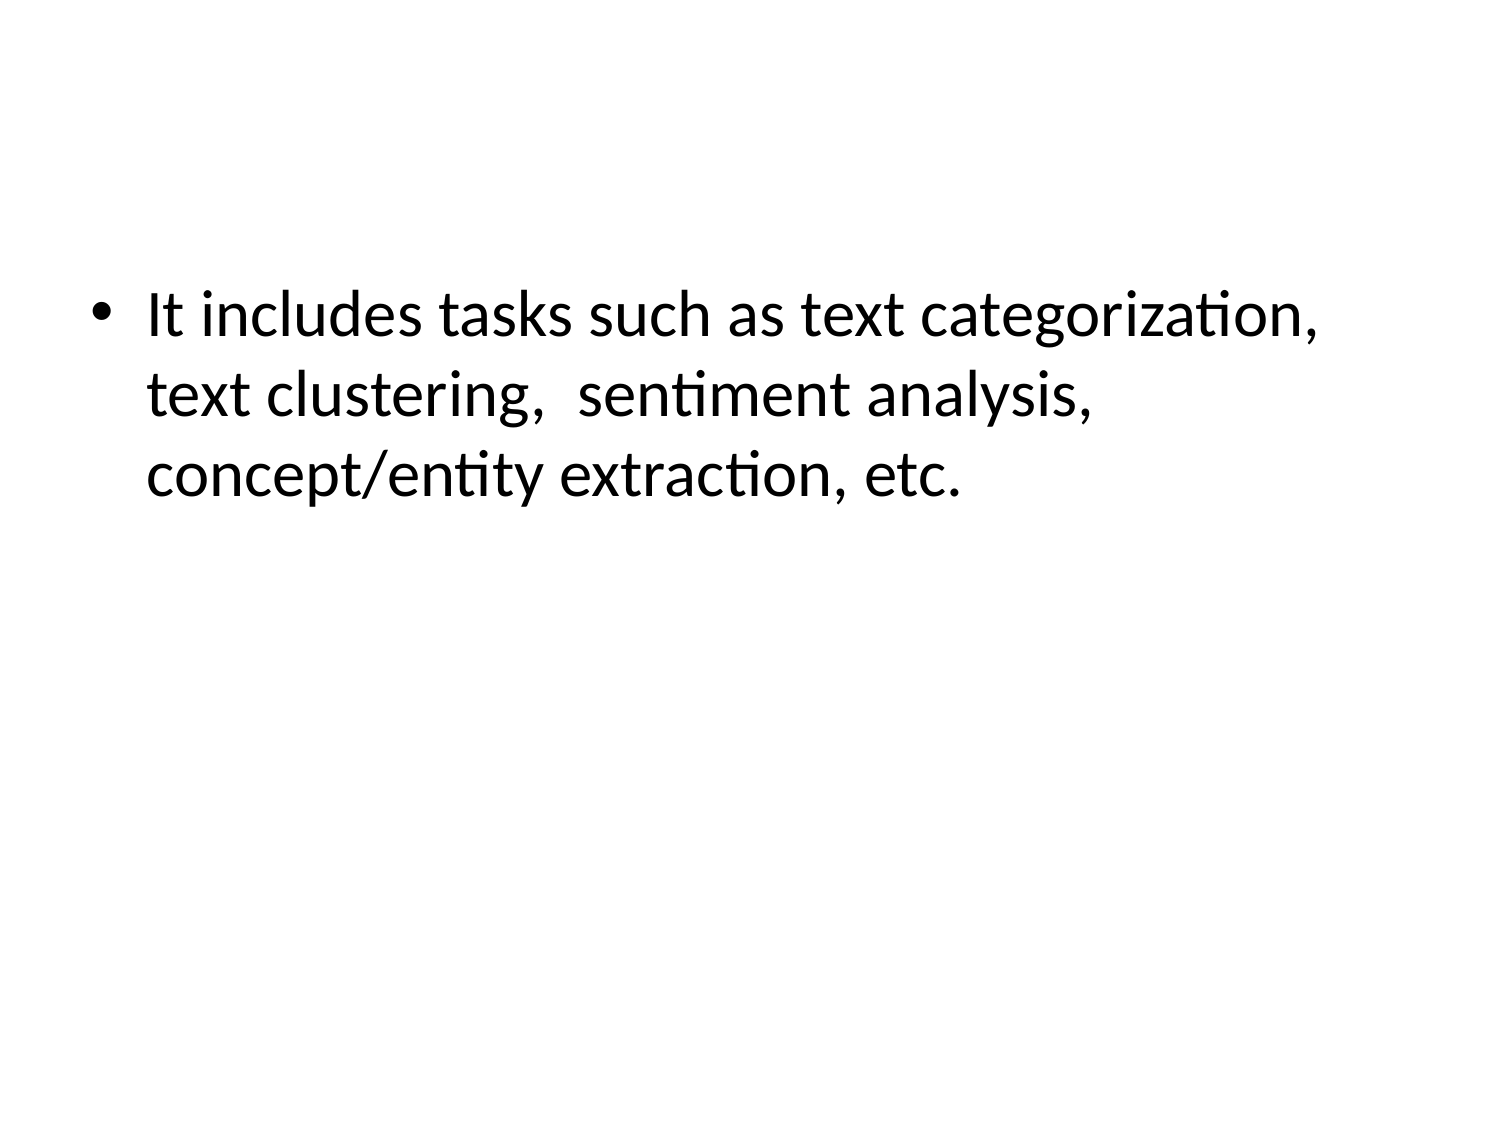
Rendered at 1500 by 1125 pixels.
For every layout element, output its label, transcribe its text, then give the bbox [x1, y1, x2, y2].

list It includes tasks such as text categorization, text clustering, sentiment analysis, concept/entity extraction, etc. [75, 262, 1425, 1005]
